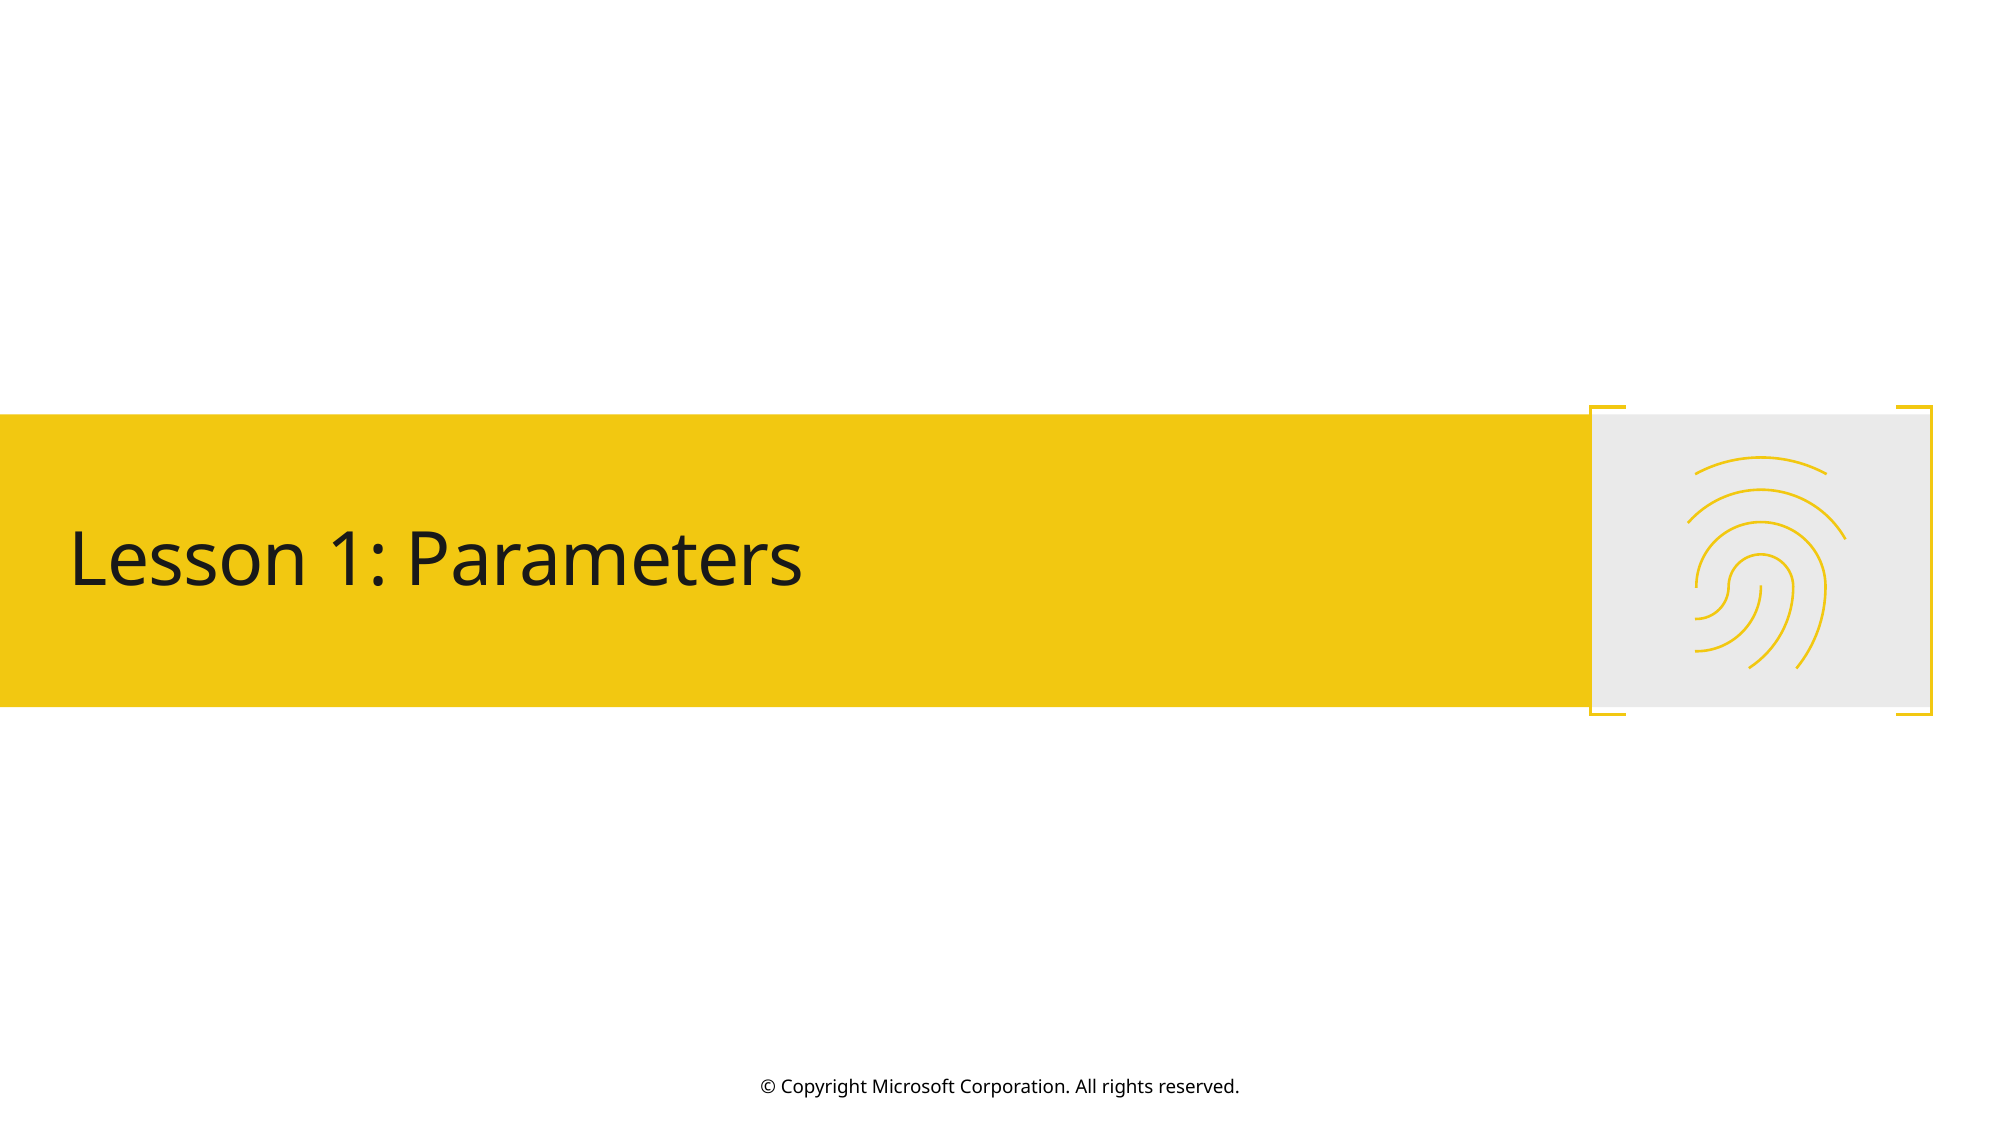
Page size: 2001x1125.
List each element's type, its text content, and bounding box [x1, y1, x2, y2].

text_box [1688, 489, 1845, 668]
text_box [1696, 457, 1826, 474]
title Lesson 1: Parameters [68, 414, 1577, 708]
